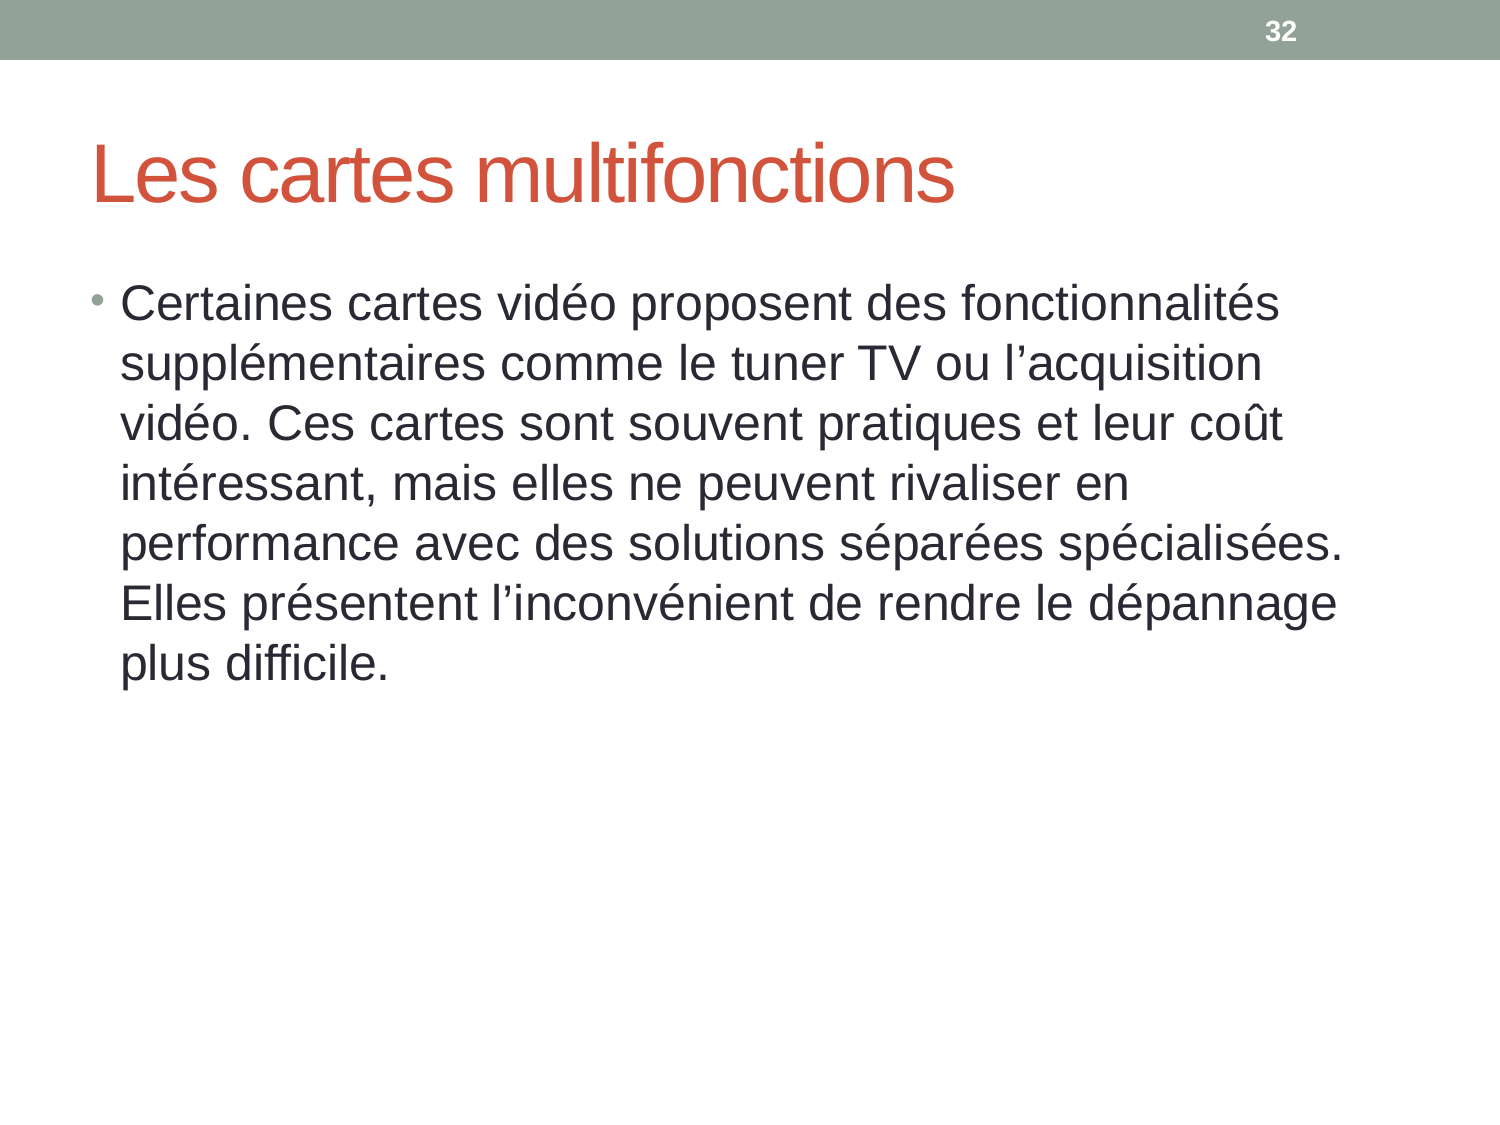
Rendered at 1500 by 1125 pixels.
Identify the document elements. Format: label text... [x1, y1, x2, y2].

title Les cartes multifonctions [75, 87, 1425, 250]
slide_number 32 [1250, 3, 1425, 57]
list Certaines cartes vidéo proposent des fonctionnalités supplémentaires comme le tuner TV ou l’acquisition vidéo. Ces cartes sont souvent pratiques et leur coût intéressant, mais elles ne peuvent rivaliser en performance avec des solutions séparées spécialisées. Elles présentent l’inconvénient de rendre le dépannage plus difficile. [75, 262, 1425, 1063]
